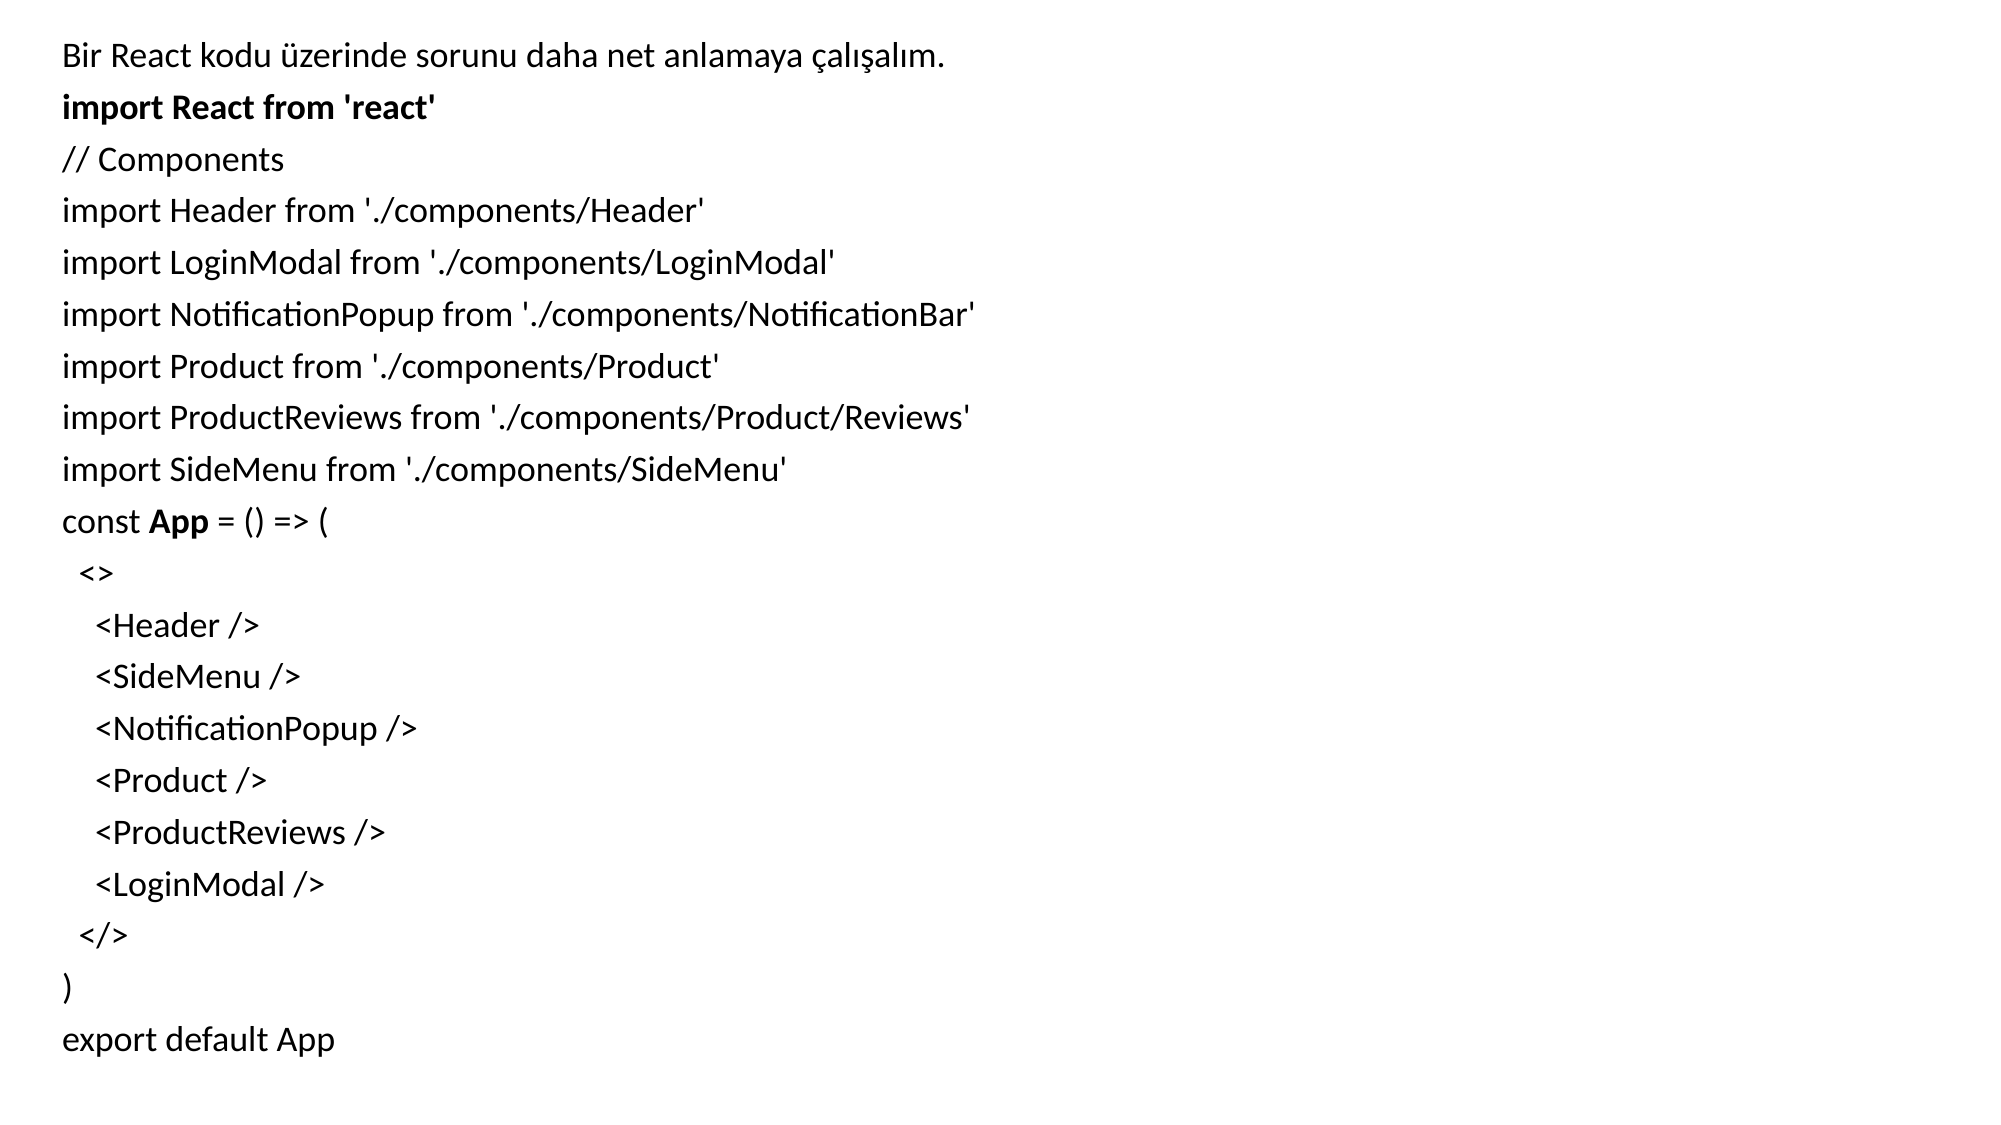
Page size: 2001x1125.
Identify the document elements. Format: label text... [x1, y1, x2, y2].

list Bir React kodu üzerinde sorunu daha net anlamaya çalışalım. import React from 'react' // Components import Header from './components/Header' import LoginModal from './components/LoginModal' import NotificationPopup from './components/NotificationBar' import Product from './components/Product' import ProductReviews from './components/Product/Reviews' import SideMenu from './components/SideMenu' const App = () => ( <> <Header /> <SideMenu /> <NotificationPopup /> <Product /> <ProductReviews /> <LoginModal /> </> ) export default App [47, 28, 1967, 1083]
